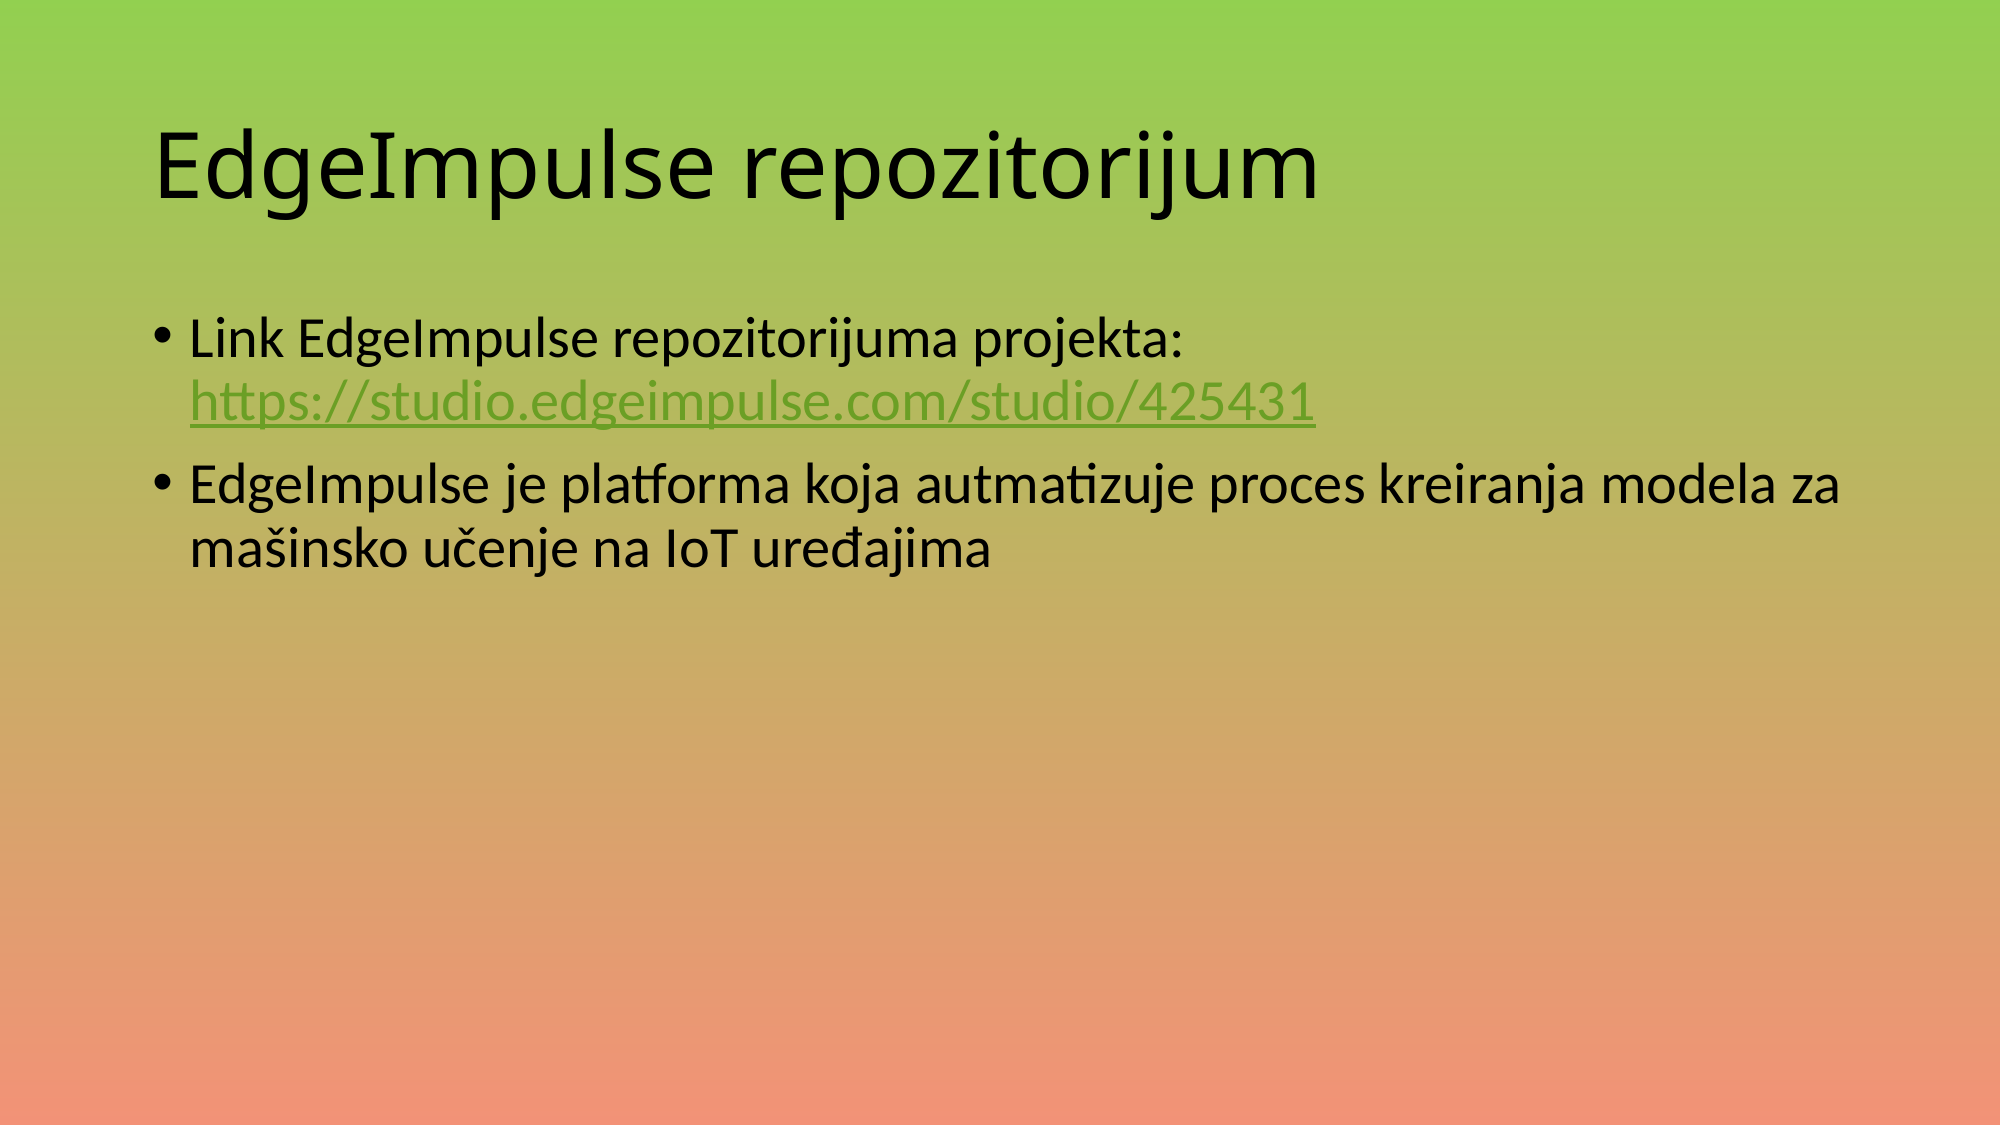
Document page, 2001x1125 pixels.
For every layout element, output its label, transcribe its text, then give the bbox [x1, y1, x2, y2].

list Link EdgeImpulse repozitorijuma projekta: https://studio.edgeimpulse.com/studio/425431 EdgeImpulse je platforma koja autmatizuje proces kreiranja modela za mašinsko učenje na IoT uređajima [137, 299, 1863, 1014]
title EdgeImpulse repozitorijum [137, 59, 1863, 278]
